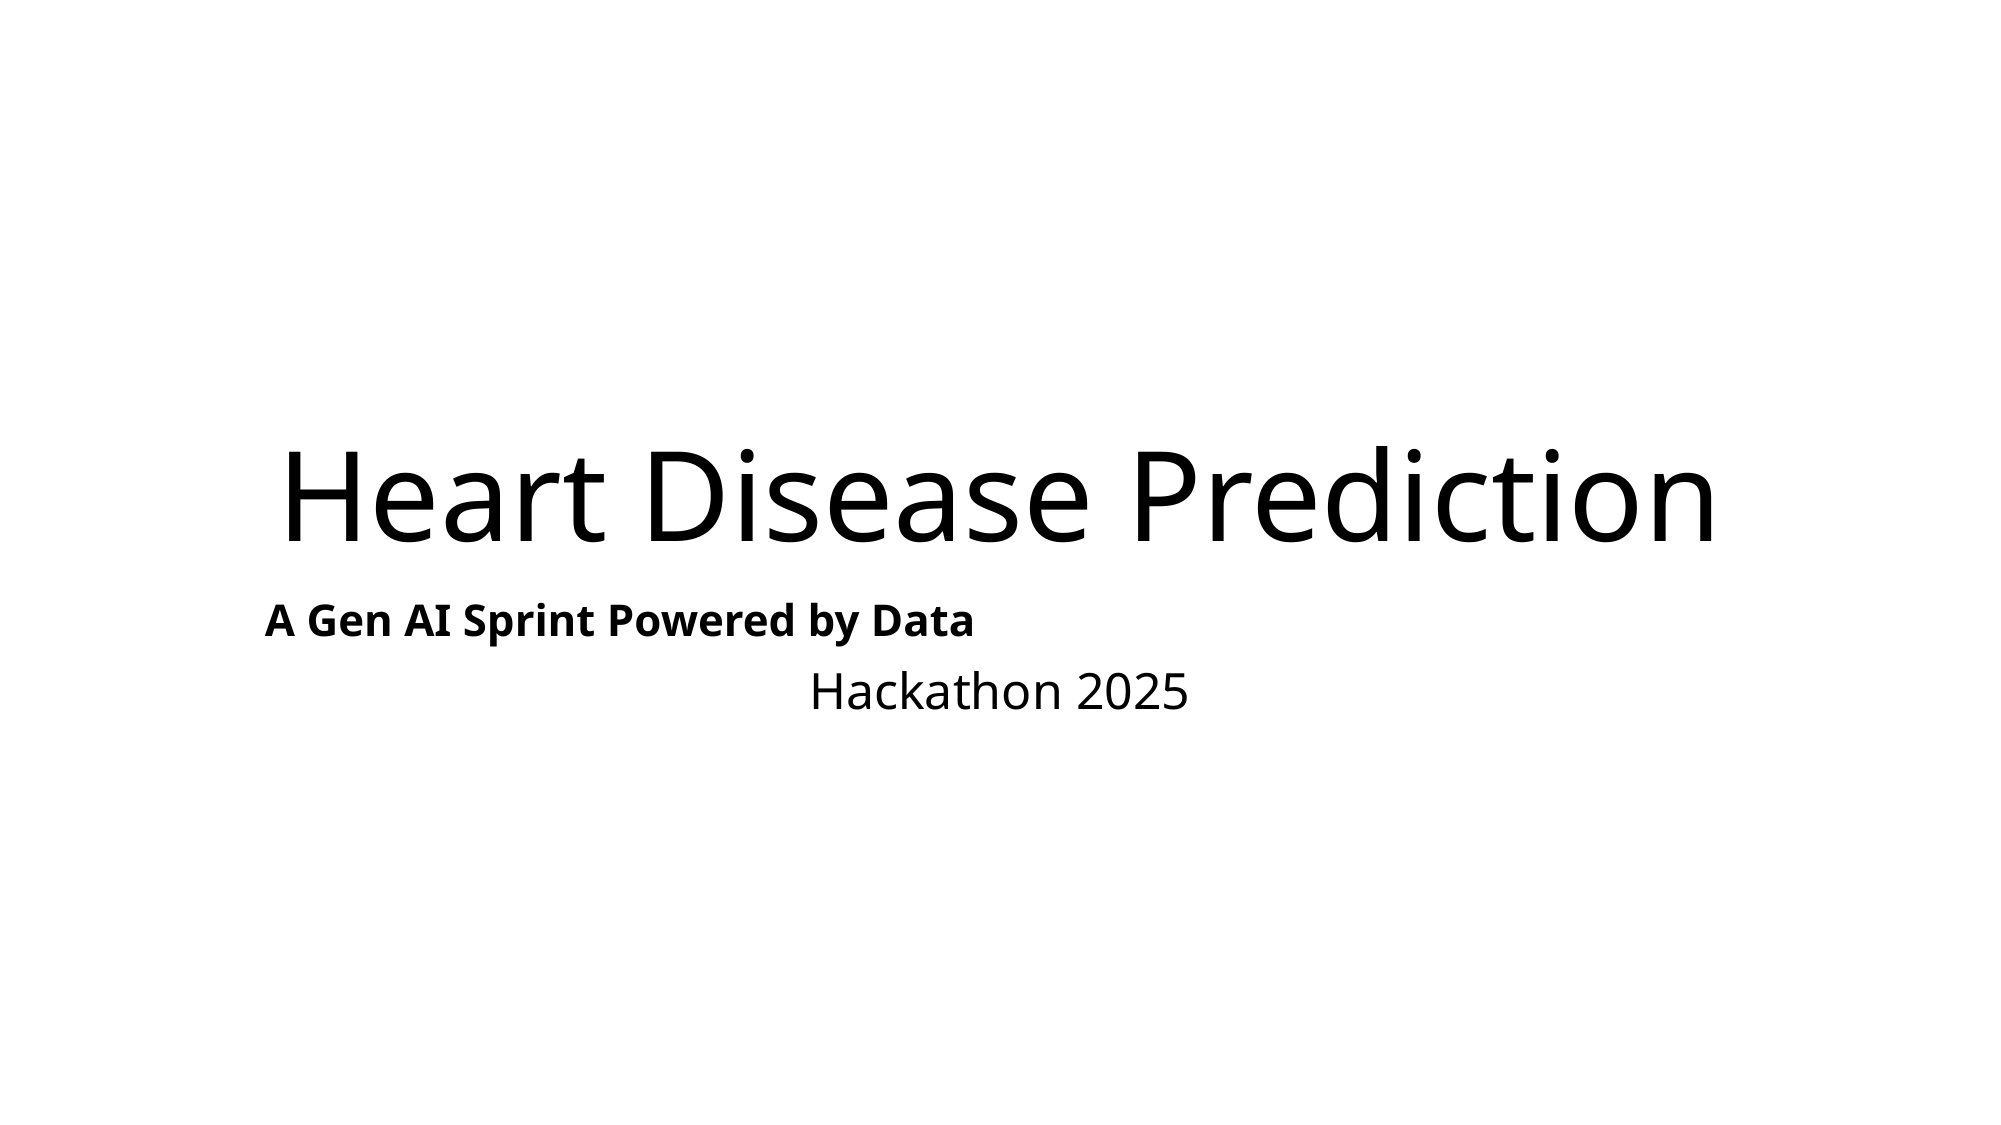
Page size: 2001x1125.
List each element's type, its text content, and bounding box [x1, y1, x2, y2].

subtitle A Gen AI Sprint Powered by Data Hackathon 2025 [249, 590, 1750, 863]
title Heart Disease Prediction [249, 184, 1750, 576]
